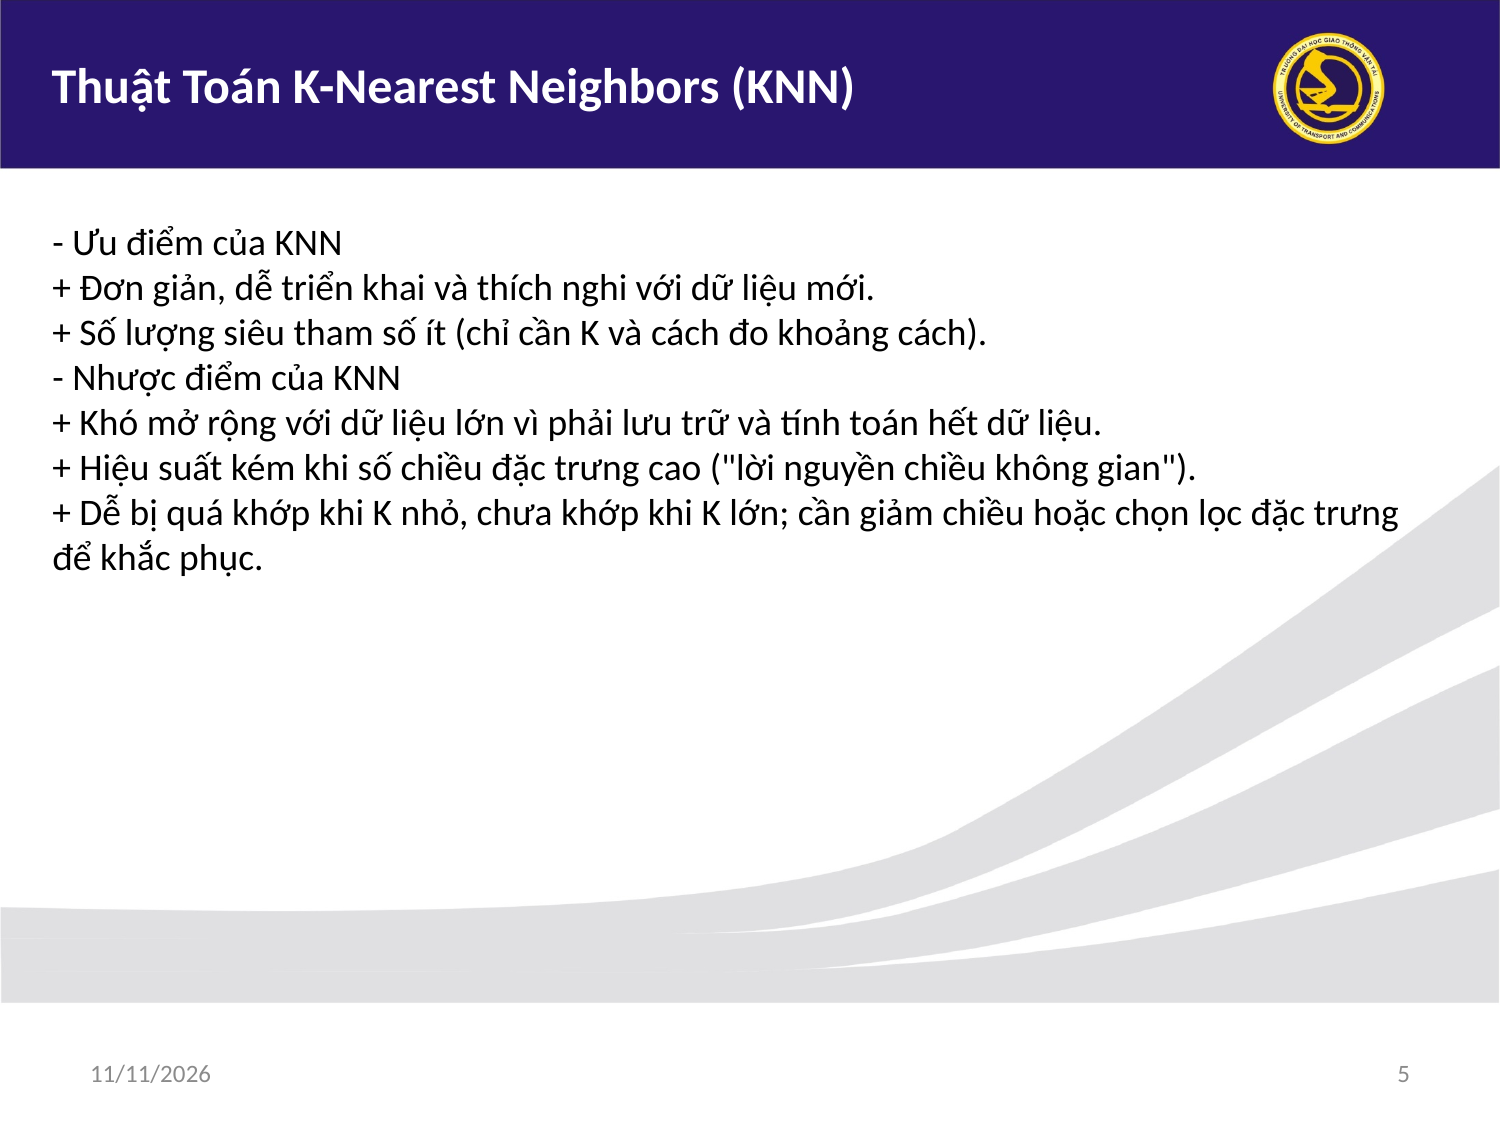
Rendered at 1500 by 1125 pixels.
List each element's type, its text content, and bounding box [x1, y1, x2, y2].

picture [0, 0, 1500, 1061]
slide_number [75, 1068, 425, 1103]
slide_number 5 [1074, 1068, 1425, 1103]
